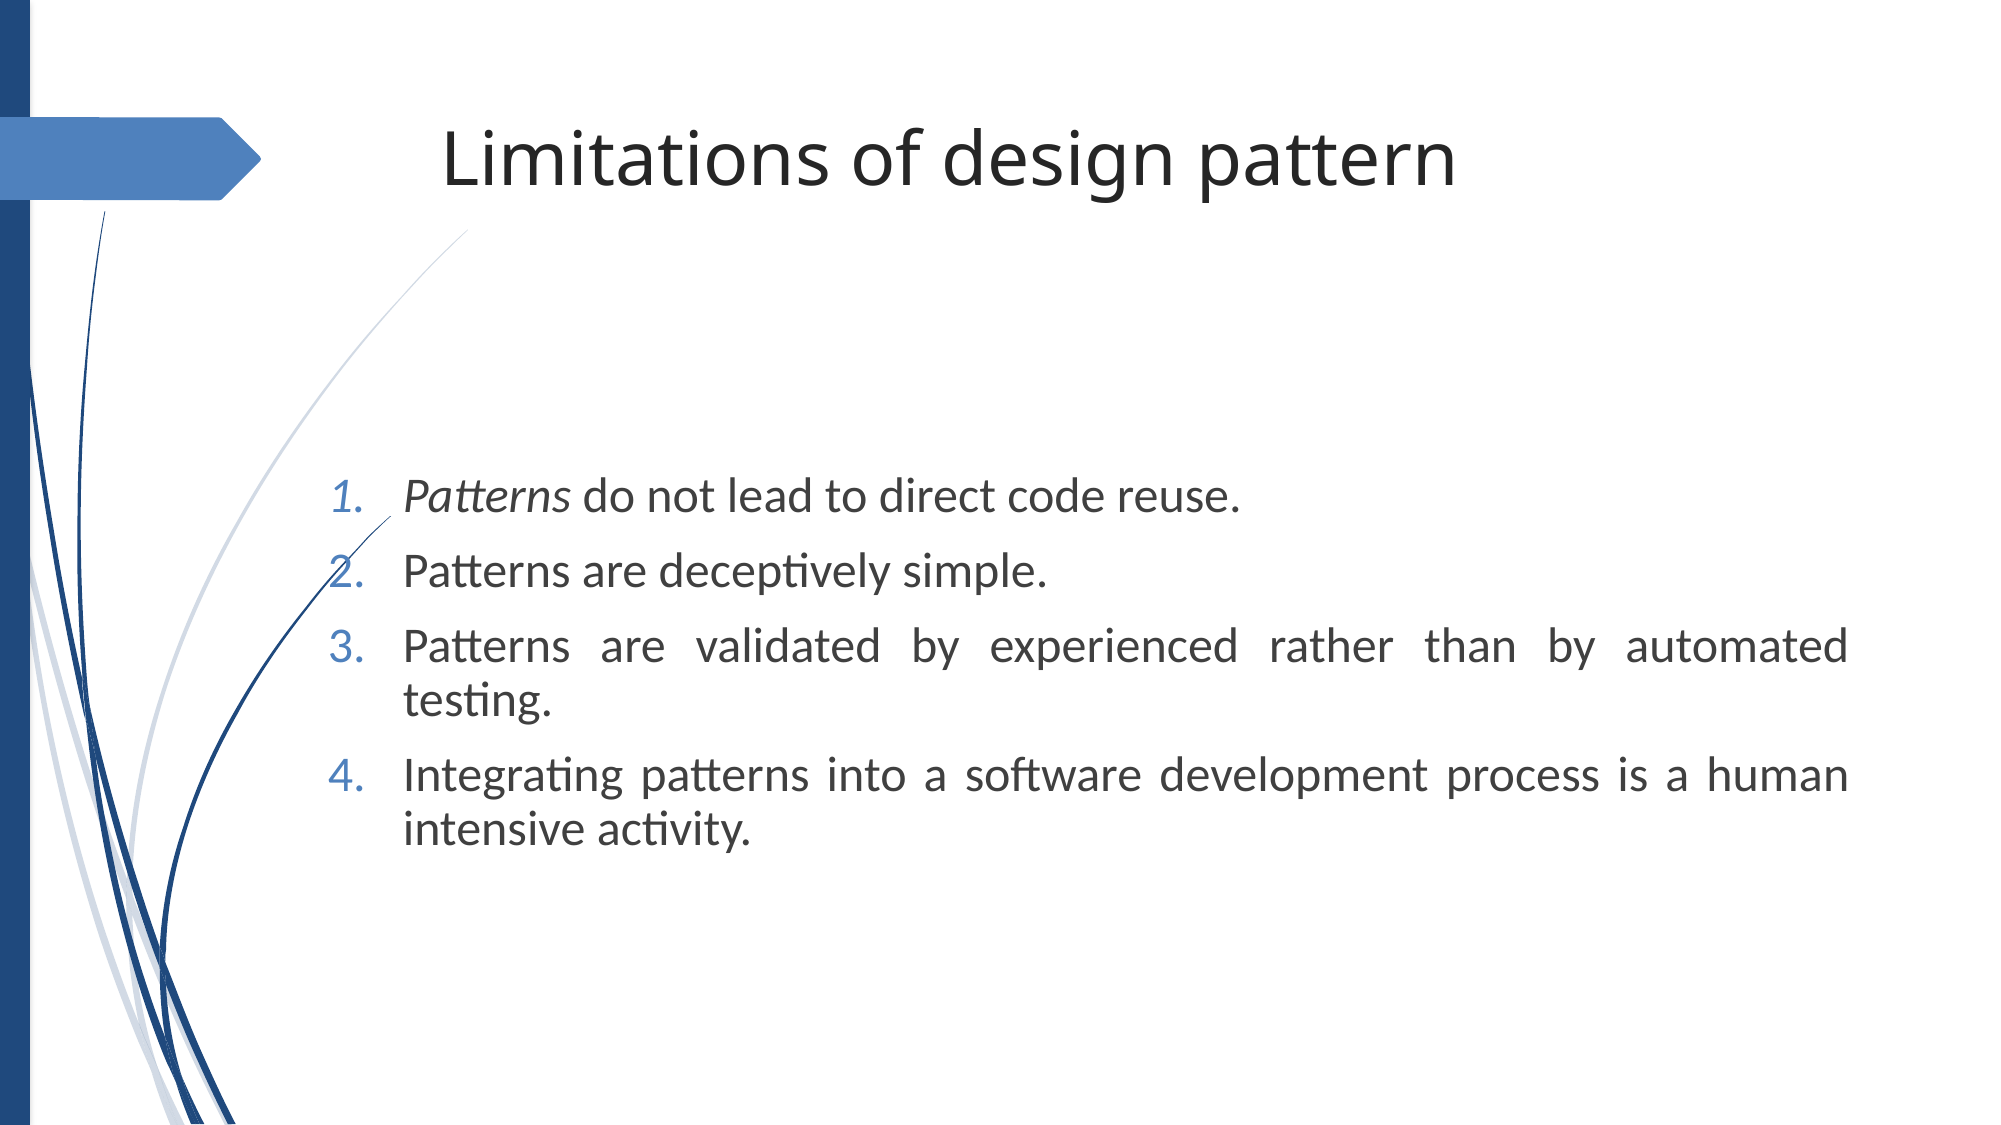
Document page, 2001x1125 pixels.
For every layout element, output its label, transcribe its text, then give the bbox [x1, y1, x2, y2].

list Patterns do not lead to direct code reuse. Patterns are deceptively simple. Patterns are validated by experienced rather than by automated testing. Integrating patterns into a software development process is a human intensive activity. [259, 371, 1865, 954]
title Limitations of design pattern [425, 102, 1888, 313]
